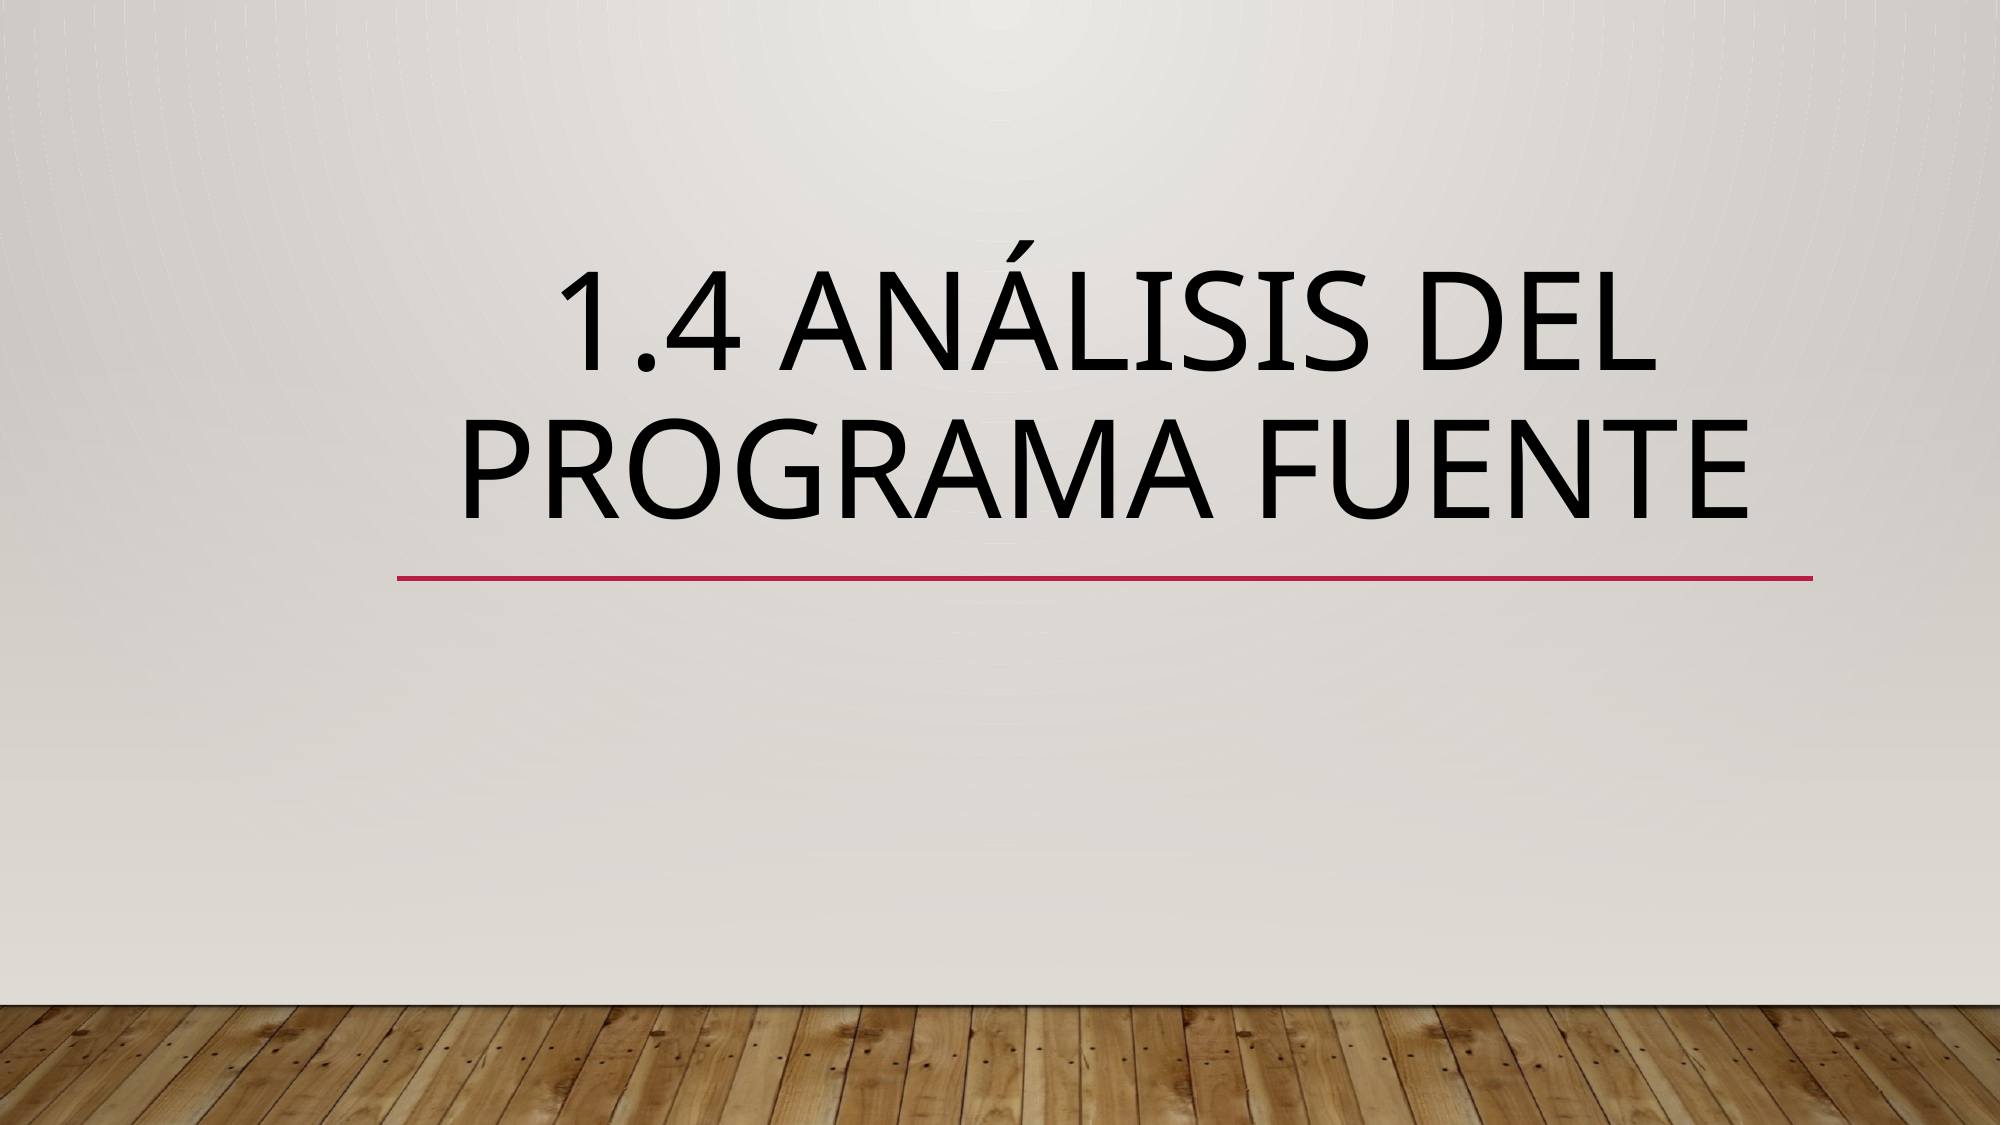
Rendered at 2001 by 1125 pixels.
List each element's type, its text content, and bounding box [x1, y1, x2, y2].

title 1.4 análisis del programa fuente [396, 131, 1814, 549]
picture [0, 1005, 2000, 1125]
